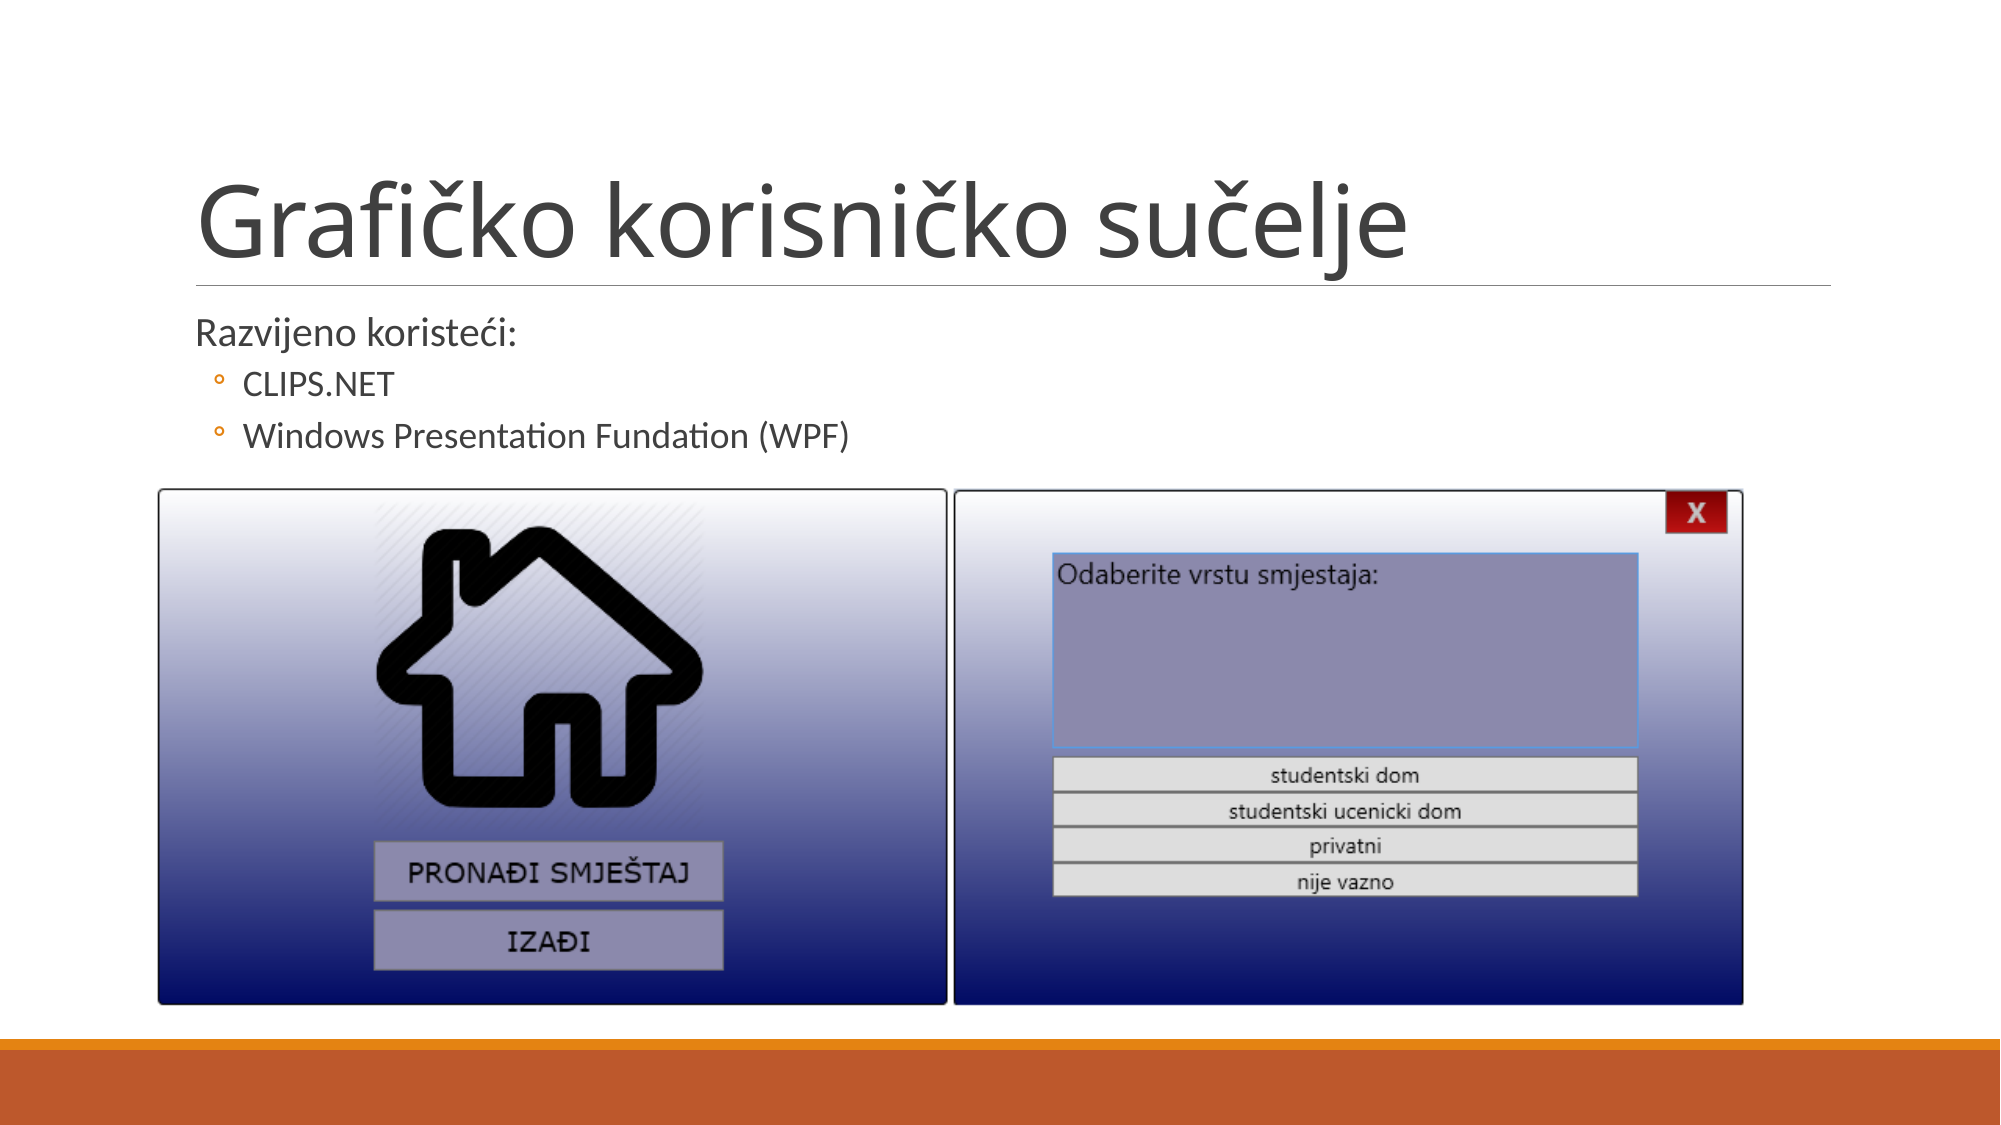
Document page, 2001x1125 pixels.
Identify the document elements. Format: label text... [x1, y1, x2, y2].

list Razvijeno koristeći: CLIPS.NET Windows Presentation Fundation (WPF) [180, 302, 1830, 963]
picture [154, 483, 1750, 1010]
title Grafičko korisničko sučelje [180, 47, 1830, 285]
